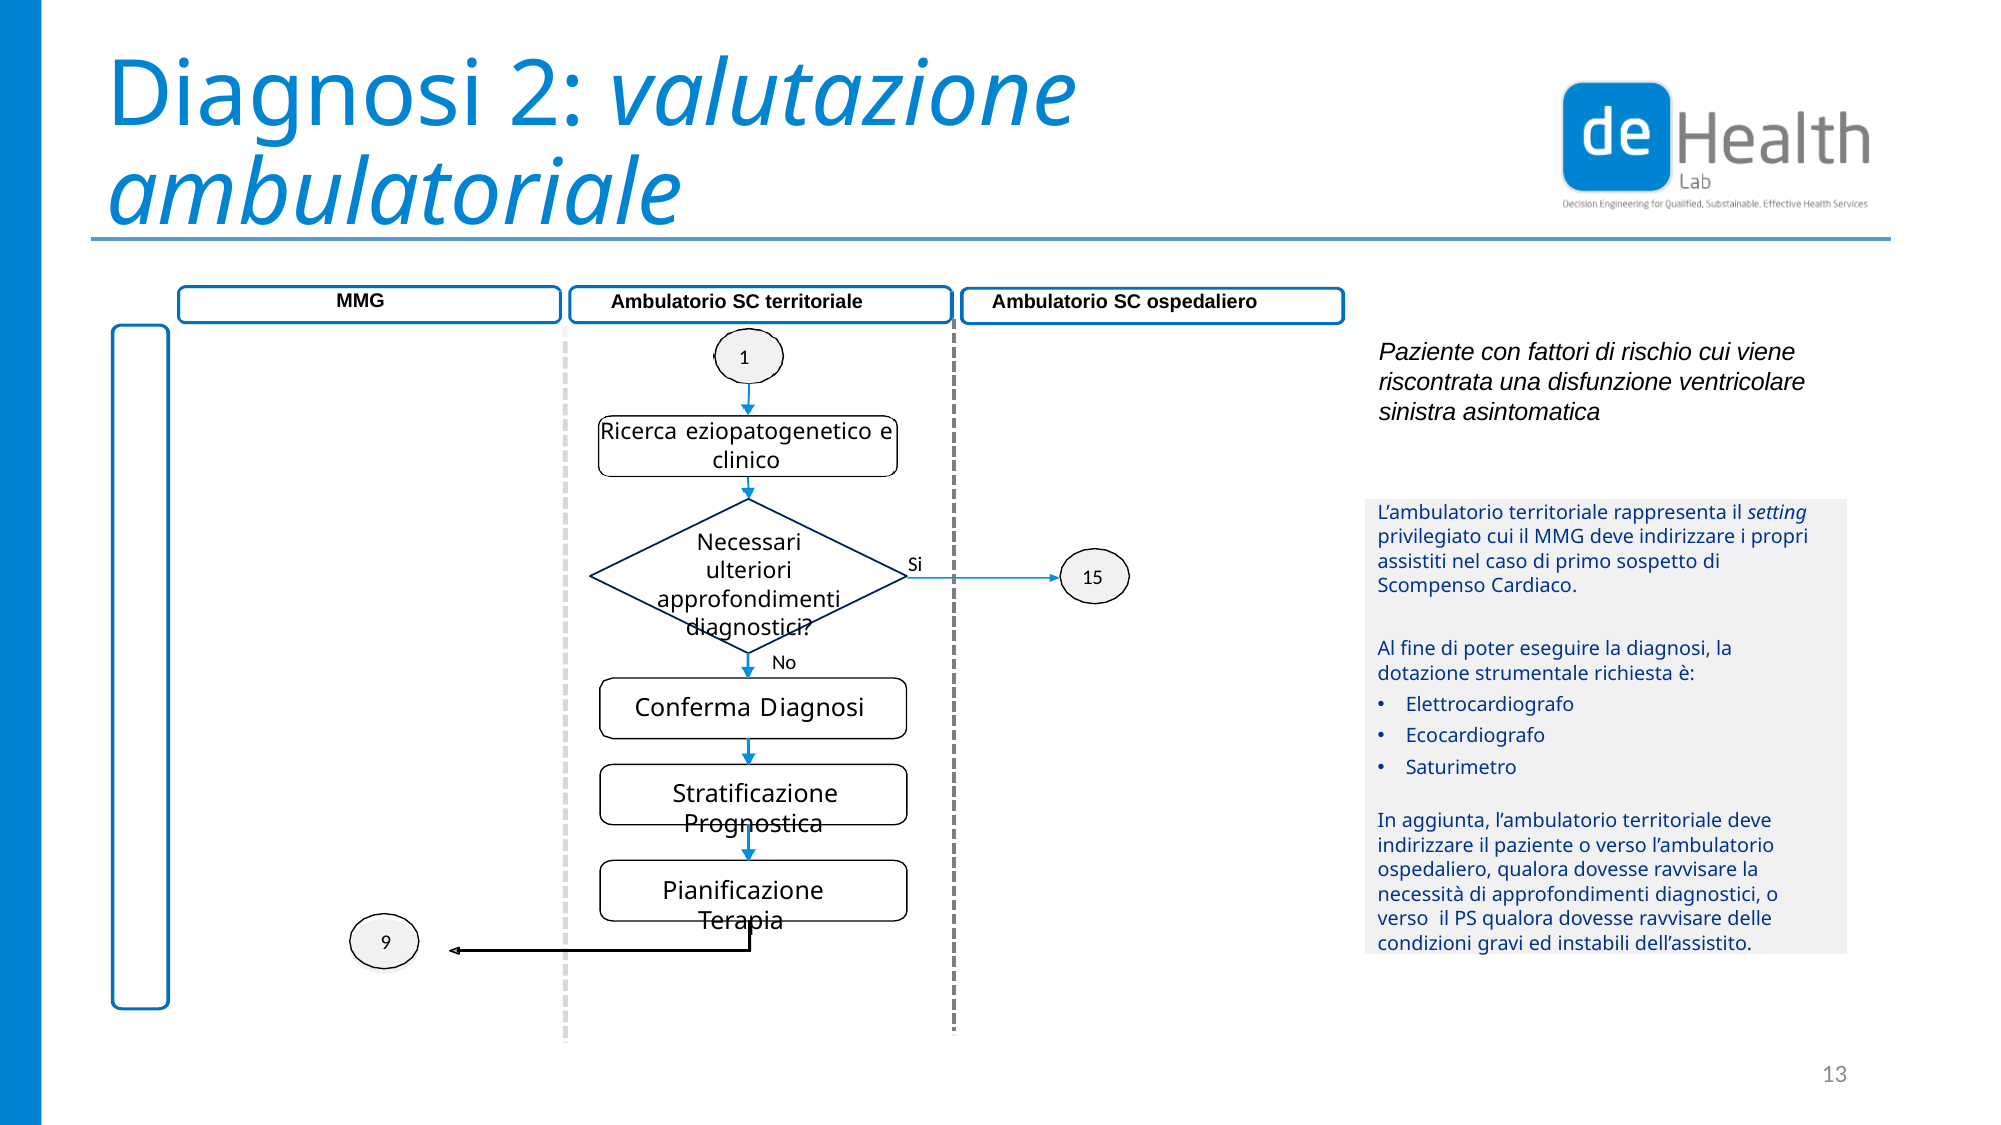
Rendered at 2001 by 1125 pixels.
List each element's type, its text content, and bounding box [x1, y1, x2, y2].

text_box Paziente con fattori di rischio cui viene riscontrata una disfunzione ventricolare sinistra asintomatica [1364, 328, 1847, 433]
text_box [110, 285, 1346, 1043]
slide_number 13 [1412, 1042, 1863, 1103]
picture [1556, 78, 1875, 212]
text_box L’ambulatorio territoriale rappresenta il setting privilegiato cui il MMG deve indirizzare i propri assistiti nel caso di primo sospetto di Scompenso Cardiaco. Al fine di poter eseguire la diagnosi, la dotazione strumentale richiesta è: Elettrocardiografo Ecocardiografo Saturimetro In aggiunta, l’ambulatorio territoriale deve indirizzare il paziente o verso l’ambulatorio ospedaliero, qualora dovesse ravvisare la necessità di approfondimenti diagnostici, o verso il PS qualora dovesse ravvisare delle condizioni gravi ed instabili dell’assistito. [1364, 498, 1847, 954]
title Diagnosi 2: valutazione ambulatoriale [91, 51, 1513, 239]
